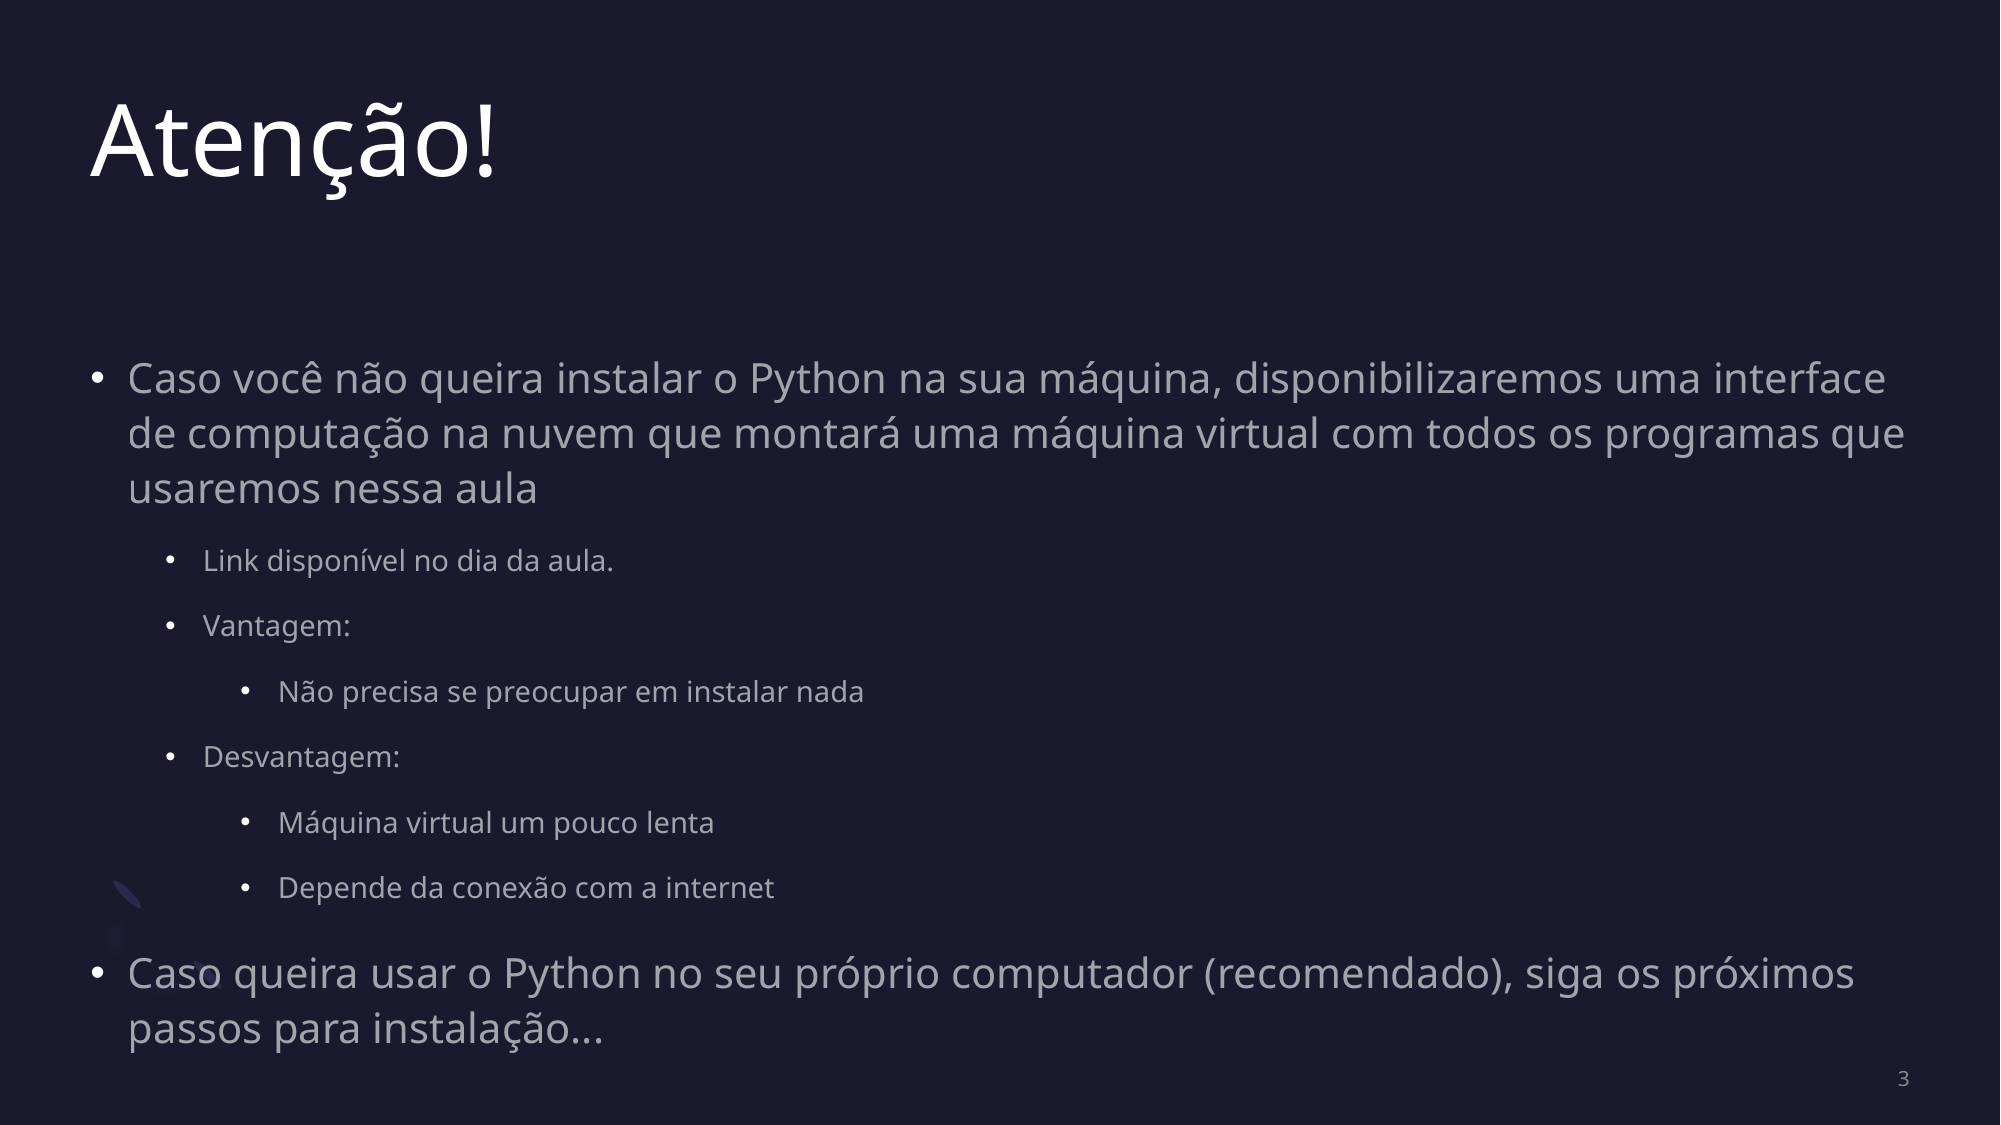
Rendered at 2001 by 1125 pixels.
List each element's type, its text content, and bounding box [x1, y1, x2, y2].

slide_number 3 [1632, 1067, 1910, 1093]
list Caso você não queira instalar o Python na sua máquina, disponibilizaremos uma interface de computação na nuvem que montará uma máquina virtual com todos os programas que usaremos nessa aula Link disponível no dia da aula. Vantagem: Não precisa se preocupar em instalar nada Desvantagem: Máquina virtual um pouco lenta Depende da conexão com a internet Caso queira usar o Python no seu próprio computador (recomendado), siga os próximos passos para instalação... [90, 346, 1910, 1000]
title Atenção! [90, 90, 1910, 309]
